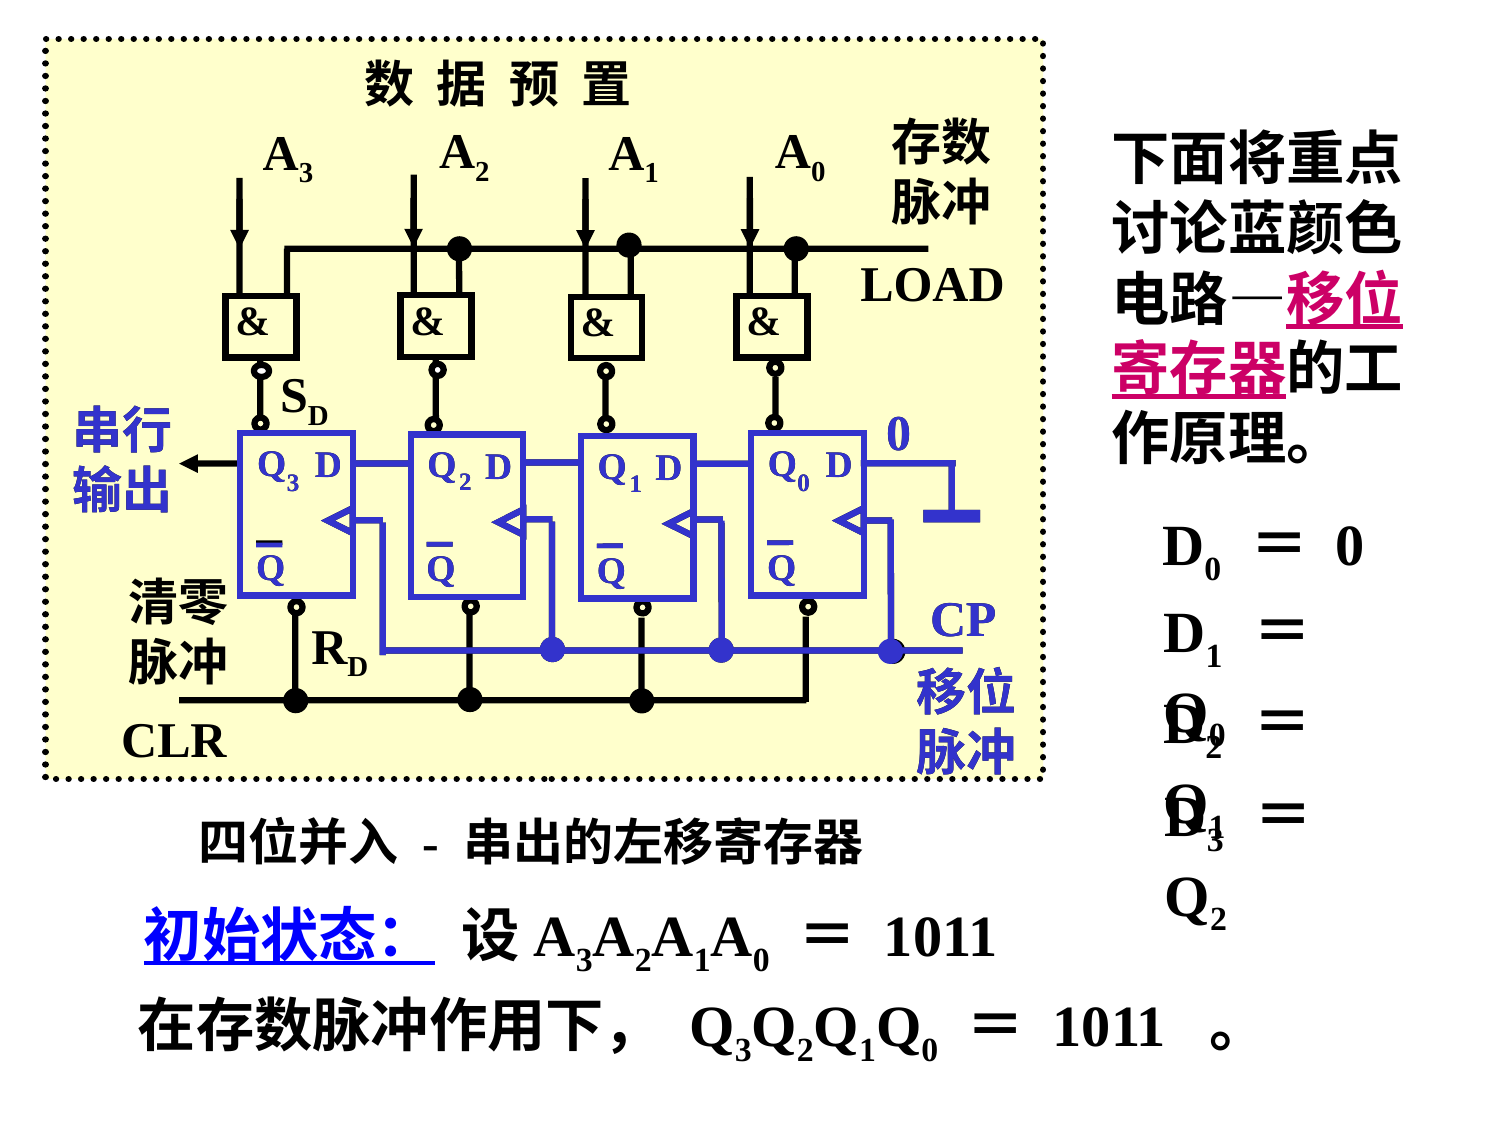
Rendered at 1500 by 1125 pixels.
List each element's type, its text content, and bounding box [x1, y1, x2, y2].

text_box D0 ＝ 0 [1147, 500, 1405, 595]
text_box 下面将重点讨论蓝颜色电路—移位寄存器的工作原理。 [1096, 114, 1429, 479]
text_box D2 ＝ Q1 [1148, 678, 1401, 853]
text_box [57, 391, 1039, 789]
text_box 四位并入 - 串出的左移寄存器 [184, 802, 902, 878]
text_box D3 ＝ Q2 [1150, 770, 1407, 945]
text_box 初始状态： 设A3A2A1A0 ＝ 1011 [129, 891, 1094, 980]
text_box 在存数脉冲作用下， Q3Q2Q1Q0 ＝ 1011 。 [123, 980, 1338, 1076]
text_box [45, 38, 1044, 789]
text_box D1 ＝ Q0 [1148, 586, 1406, 761]
